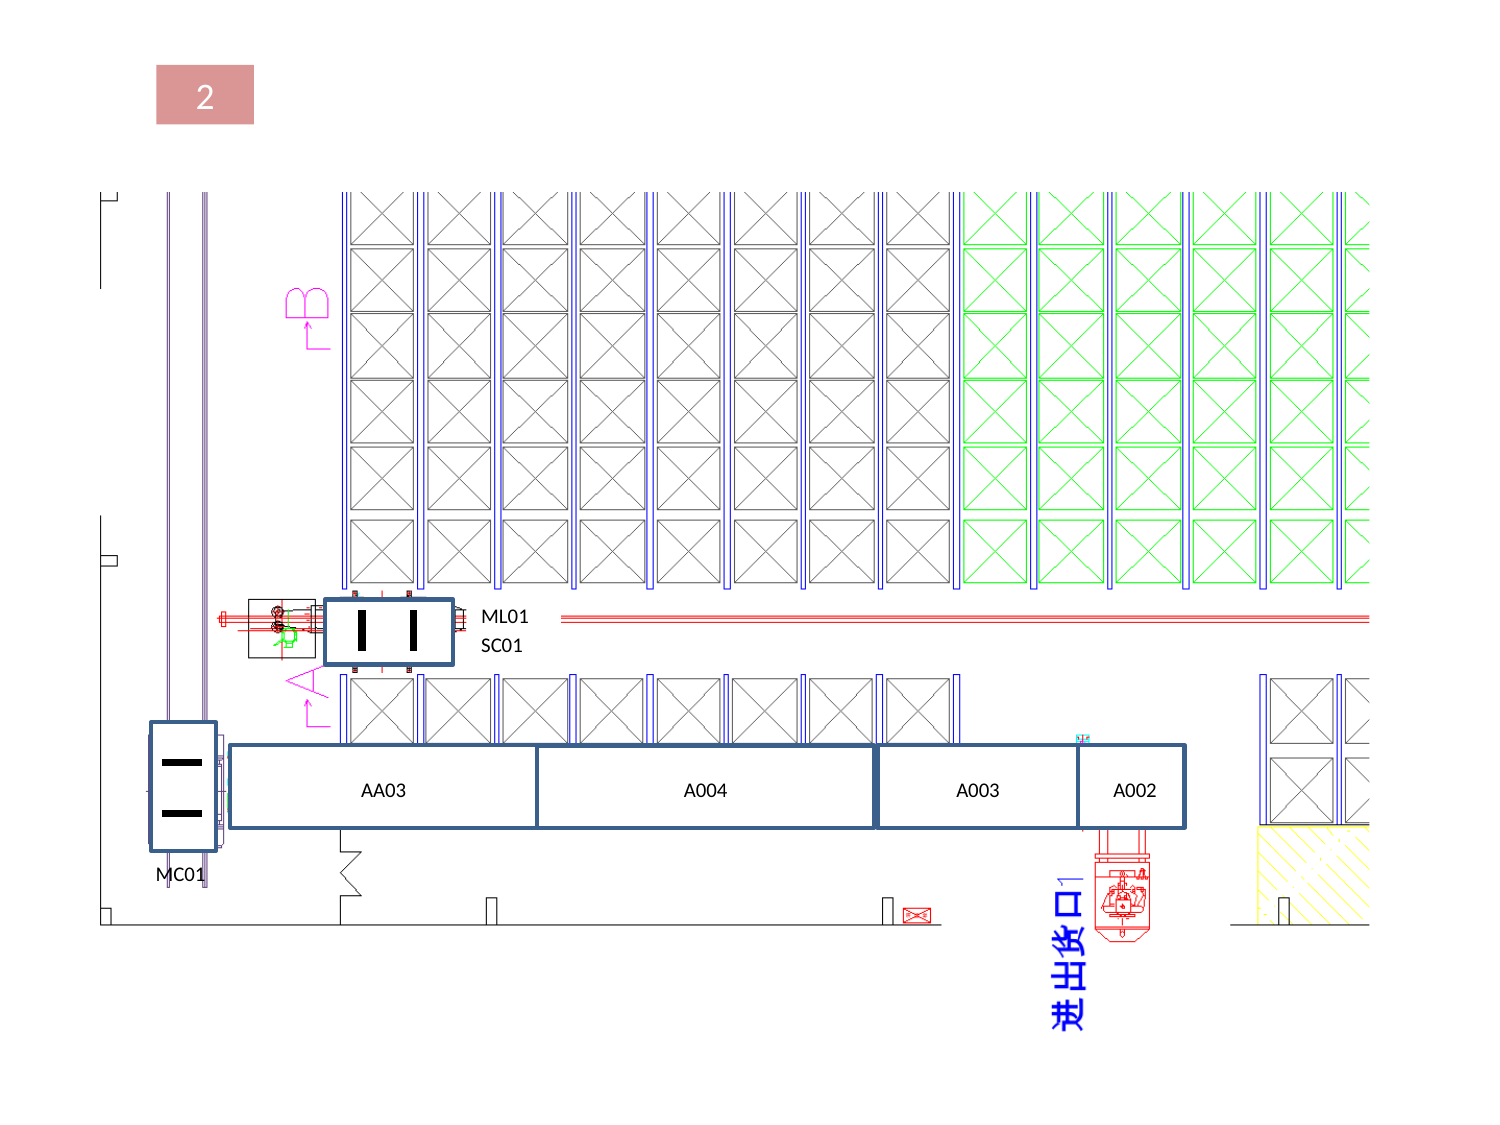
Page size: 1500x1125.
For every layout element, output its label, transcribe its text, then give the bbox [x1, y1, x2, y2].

text_box 2 [156, 64, 254, 125]
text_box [229, 744, 538, 829]
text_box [466, 595, 562, 665]
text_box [119, 753, 248, 820]
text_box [324, 599, 454, 665]
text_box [539, 745, 875, 829]
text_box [877, 744, 1079, 829]
picture [74, 192, 1370, 1034]
